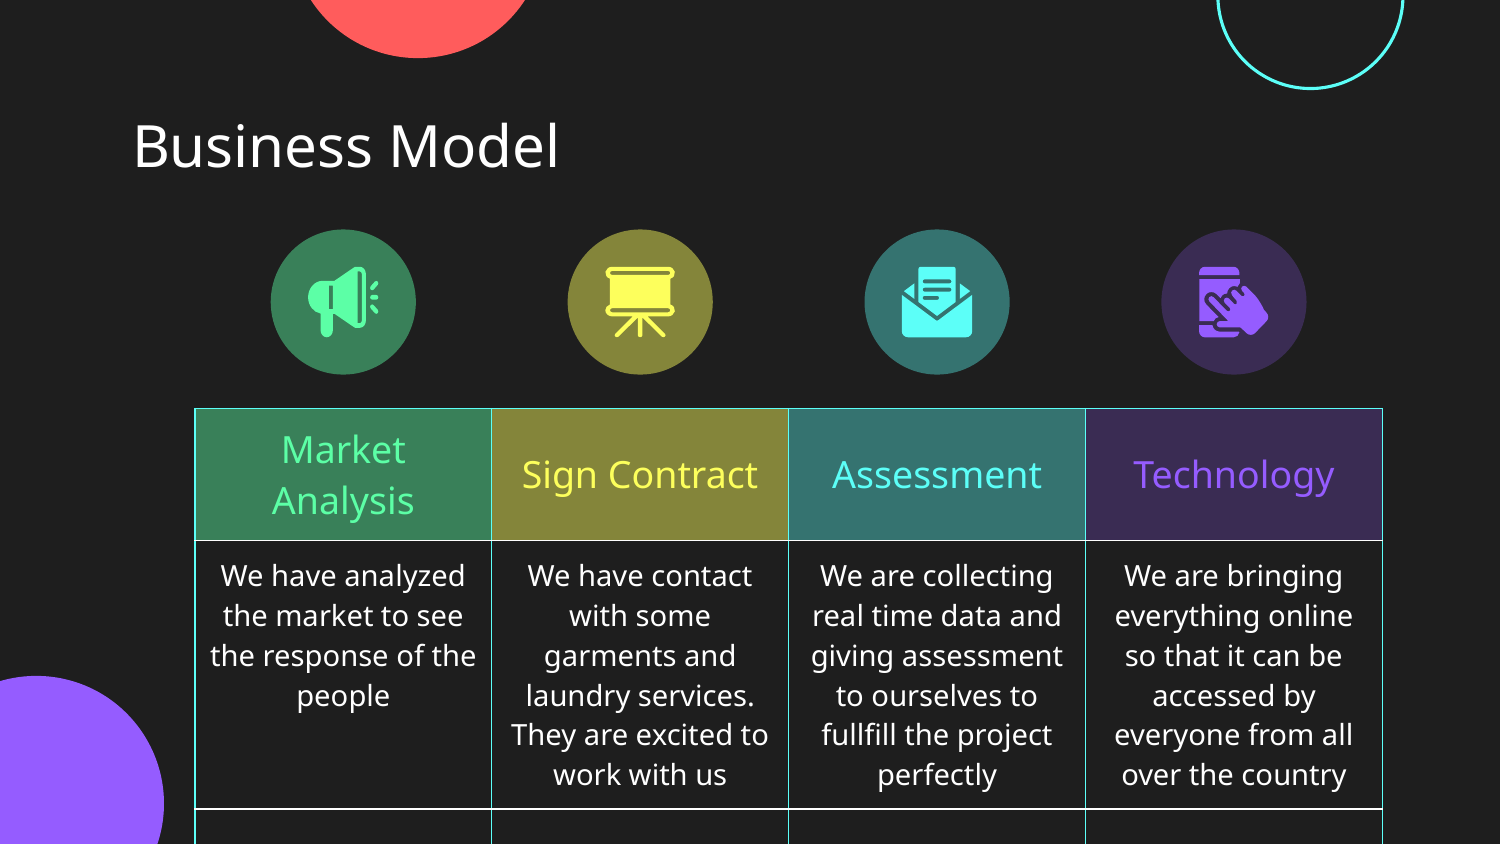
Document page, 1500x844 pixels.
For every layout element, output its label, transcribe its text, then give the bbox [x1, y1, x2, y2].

table_cell [196, 810, 491, 844]
table_cell We have analyzed the market to see the response of the people [196, 541, 491, 808]
table_cell [1086, 810, 1382, 844]
text_box [605, 266, 675, 338]
table_cell [492, 810, 788, 844]
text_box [307, 266, 379, 338]
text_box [901, 266, 973, 338]
text_box [1161, 229, 1307, 375]
text_box [864, 229, 1010, 375]
table_cell We are collecting real time data and giving assessment to ourselves to fullfill the project perfectly [789, 541, 1085, 808]
table_header Assessment [789, 409, 1085, 540]
table_header Market Analysis [196, 409, 491, 540]
table_cell We have contact with some garments and laundry services. They are excited to work with us [492, 541, 788, 808]
table_header Sign Contract [492, 409, 788, 540]
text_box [1198, 266, 1270, 338]
text_box [270, 229, 416, 375]
title Business Model [117, 106, 676, 183]
table_cell We are bringing everything online so that it can be accessed by everyone from all over the country [1086, 541, 1382, 808]
table_header Technology [1086, 409, 1382, 540]
table_cell [789, 810, 1085, 844]
text_box [567, 229, 713, 375]
